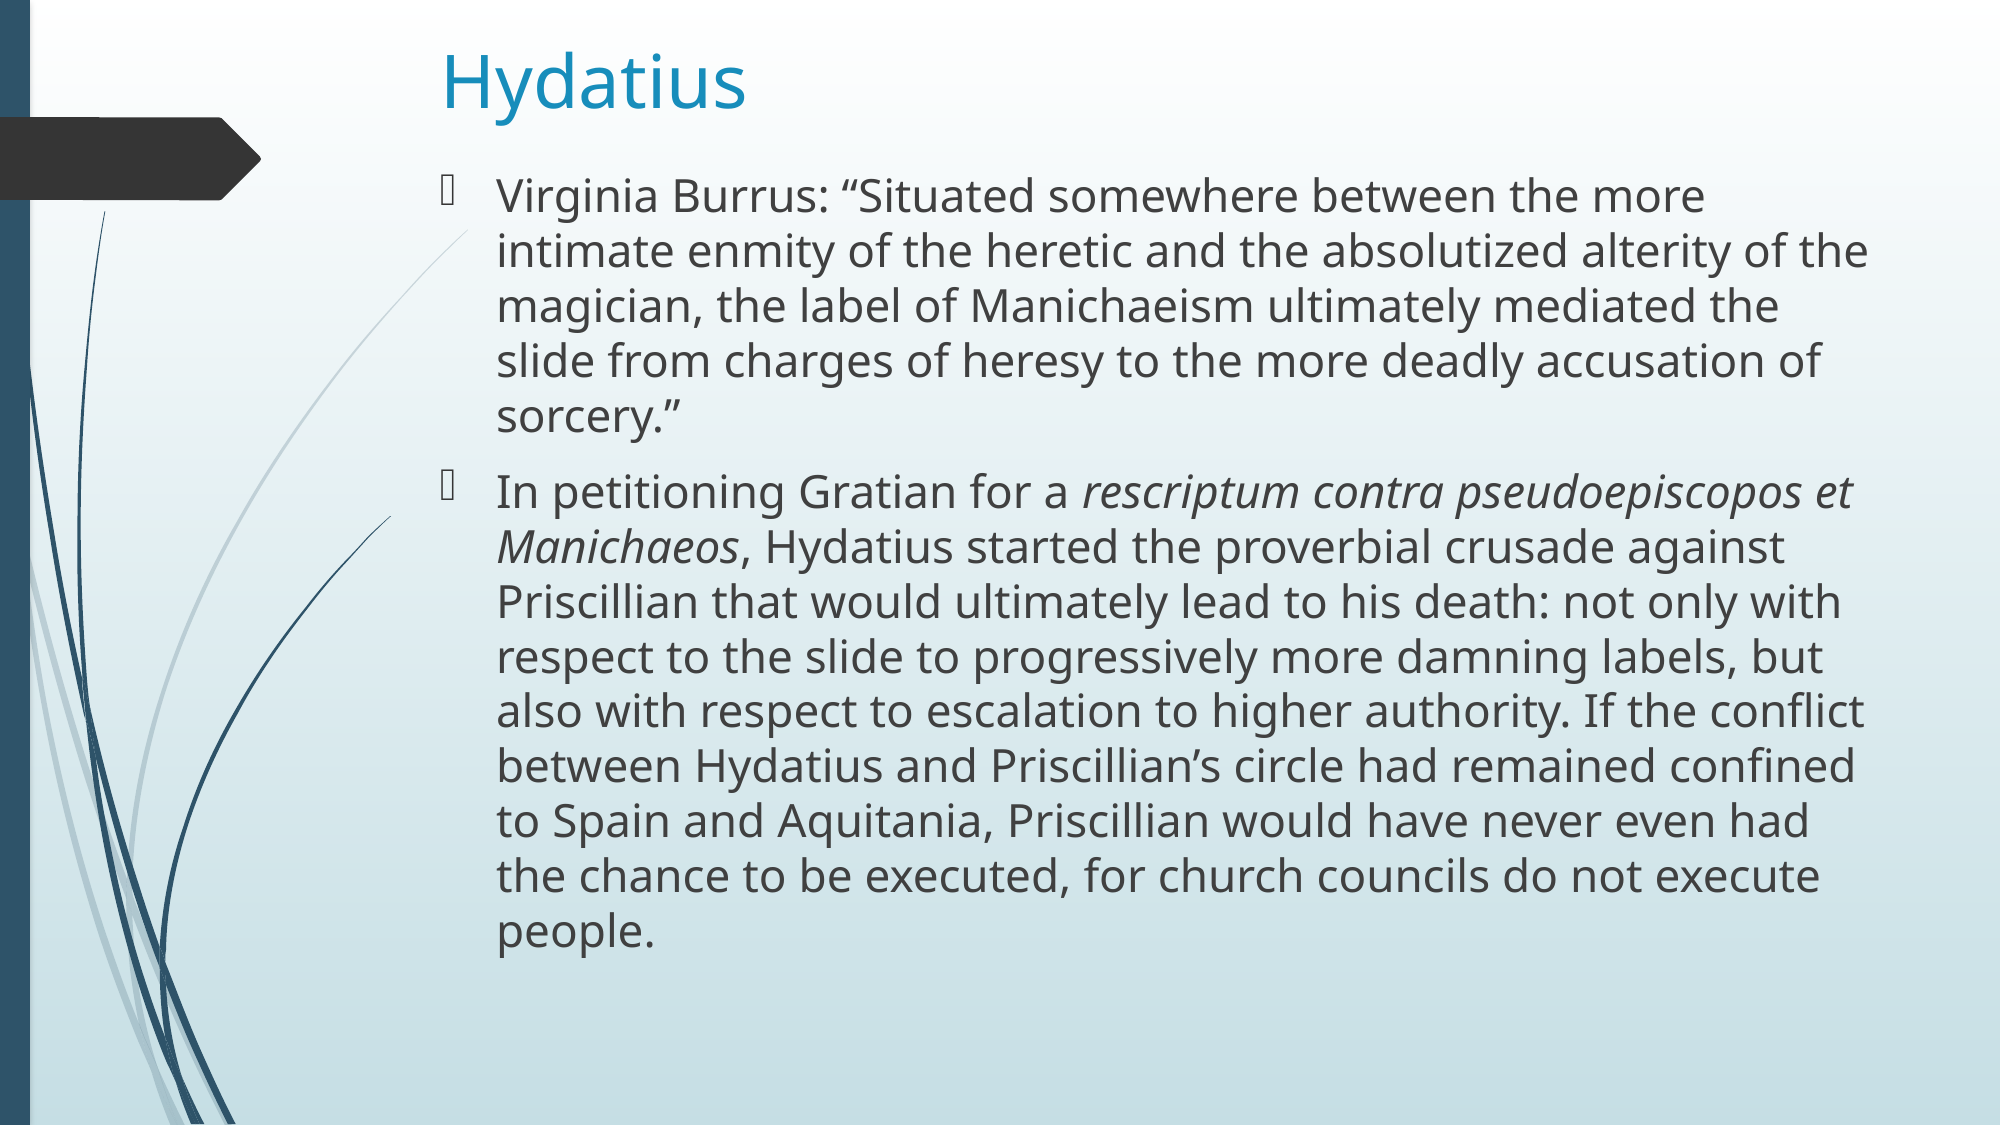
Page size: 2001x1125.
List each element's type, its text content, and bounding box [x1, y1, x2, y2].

title Hydatius [425, 27, 1888, 132]
list Virginia Burrus: “Situated somewhere between the more intimate enmity of the heretic and the absolutized alterity of the magician, the label of Manichaeism ultimately mediated the slide from charges of heresy to the more deadly accusation of sorcery.” In petitioning Gratian for a rescriptum contra pseudoepiscopos et Manichaeos, Hydatius started the proverbial crusade against Priscillian that would ultimately lead to his death: not only with respect to the slide to progressively more damning labels, but also with respect to escalation to higher authority. If the conflict between Hydatius and Priscillian’s circle had remained confined to Spain and Aquitania, Priscillian would have never even had the chance to be executed, for church councils do not execute people. [424, 159, 1888, 1070]
